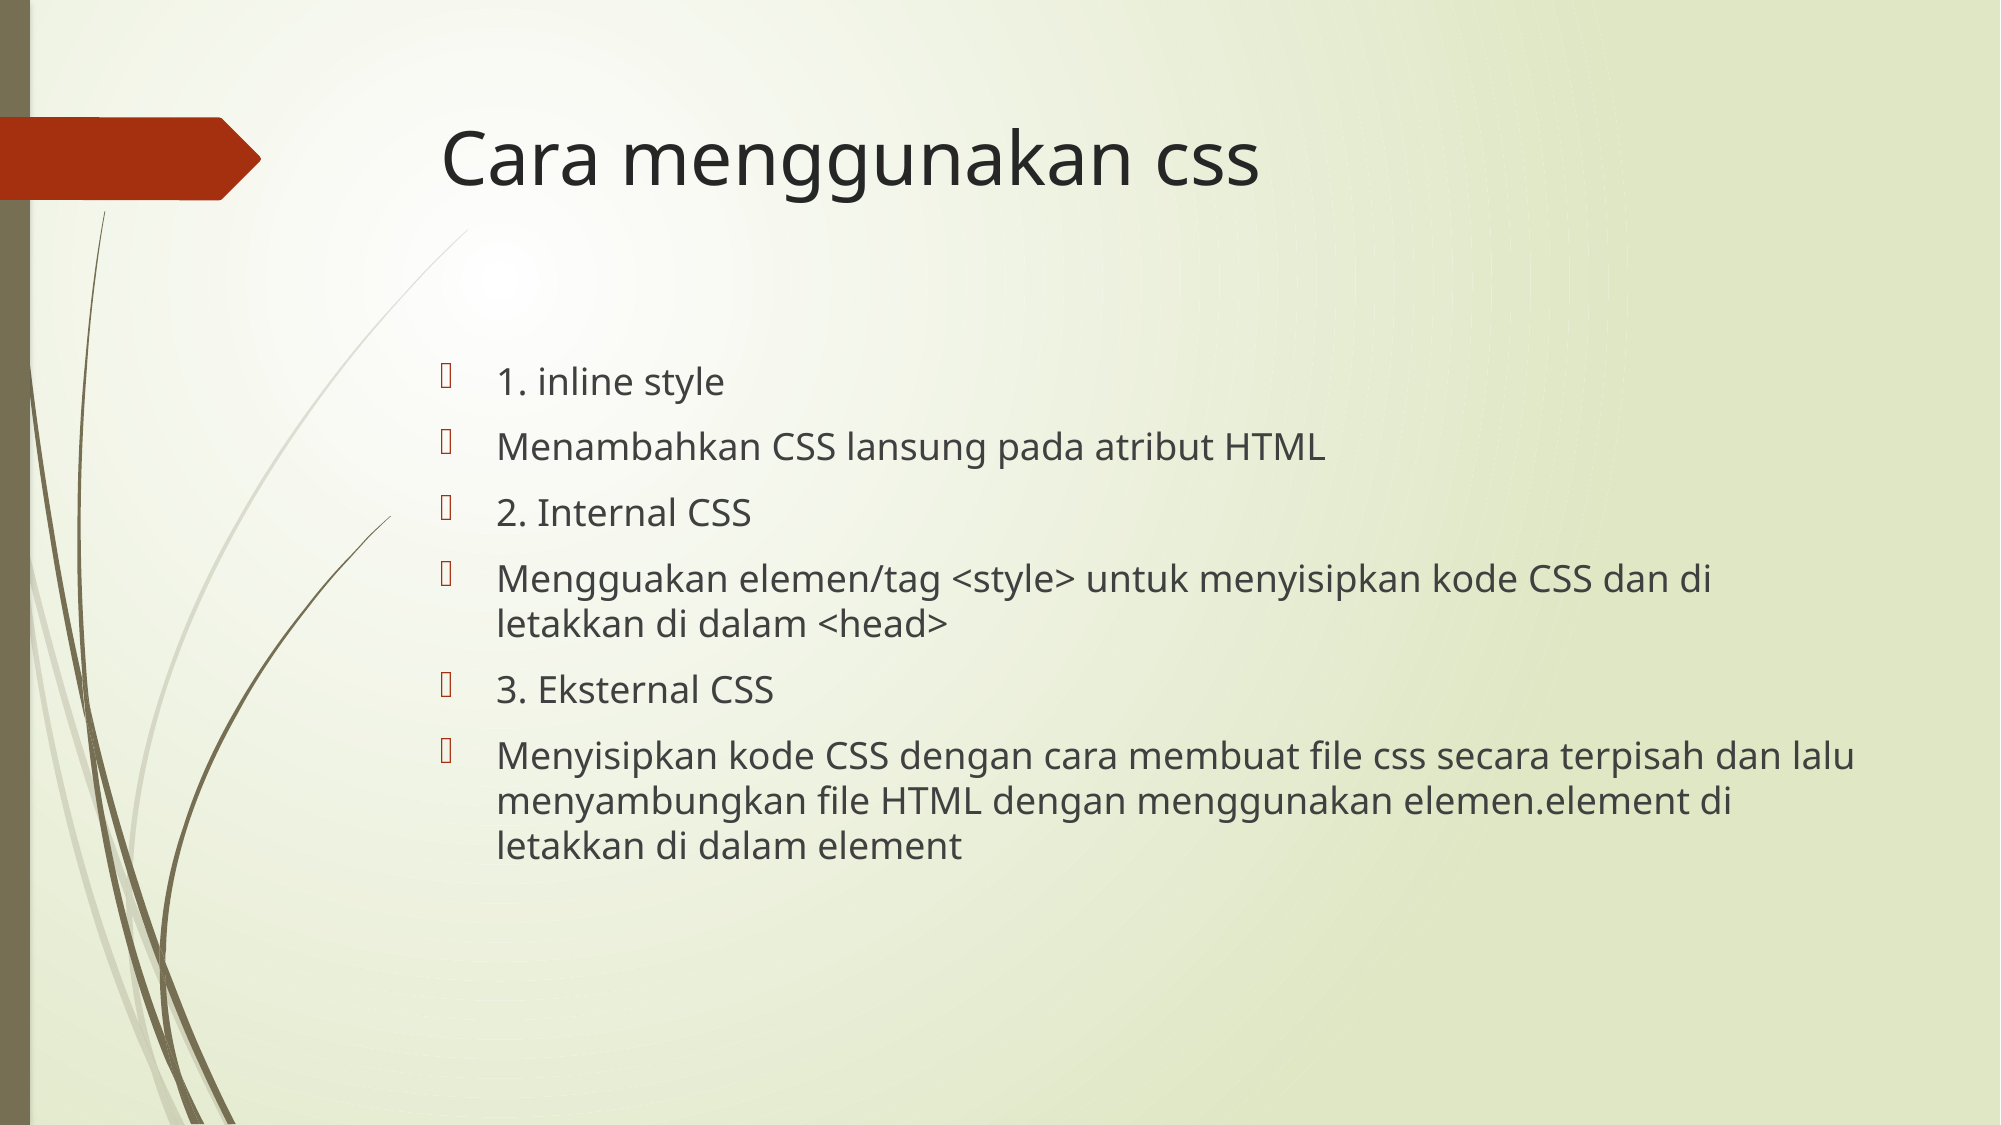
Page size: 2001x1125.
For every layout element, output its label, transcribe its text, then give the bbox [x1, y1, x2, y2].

list 1. inline style Menambahkan CSS lansung pada atribut HTML 2. Internal CSS Mengguakan elemen/tag <style> untuk menyisipkan kode CSS dan di letakkan di dalam <head> 3. Eksternal CSS Menyisipkan kode CSS dengan cara membuat file css secara terpisah dan lalu menyambungkan file HTML dengan menggunakan elemen.element di letakkan di dalam element [424, 350, 1888, 970]
title Cara menggunakan css [425, 102, 1888, 313]
